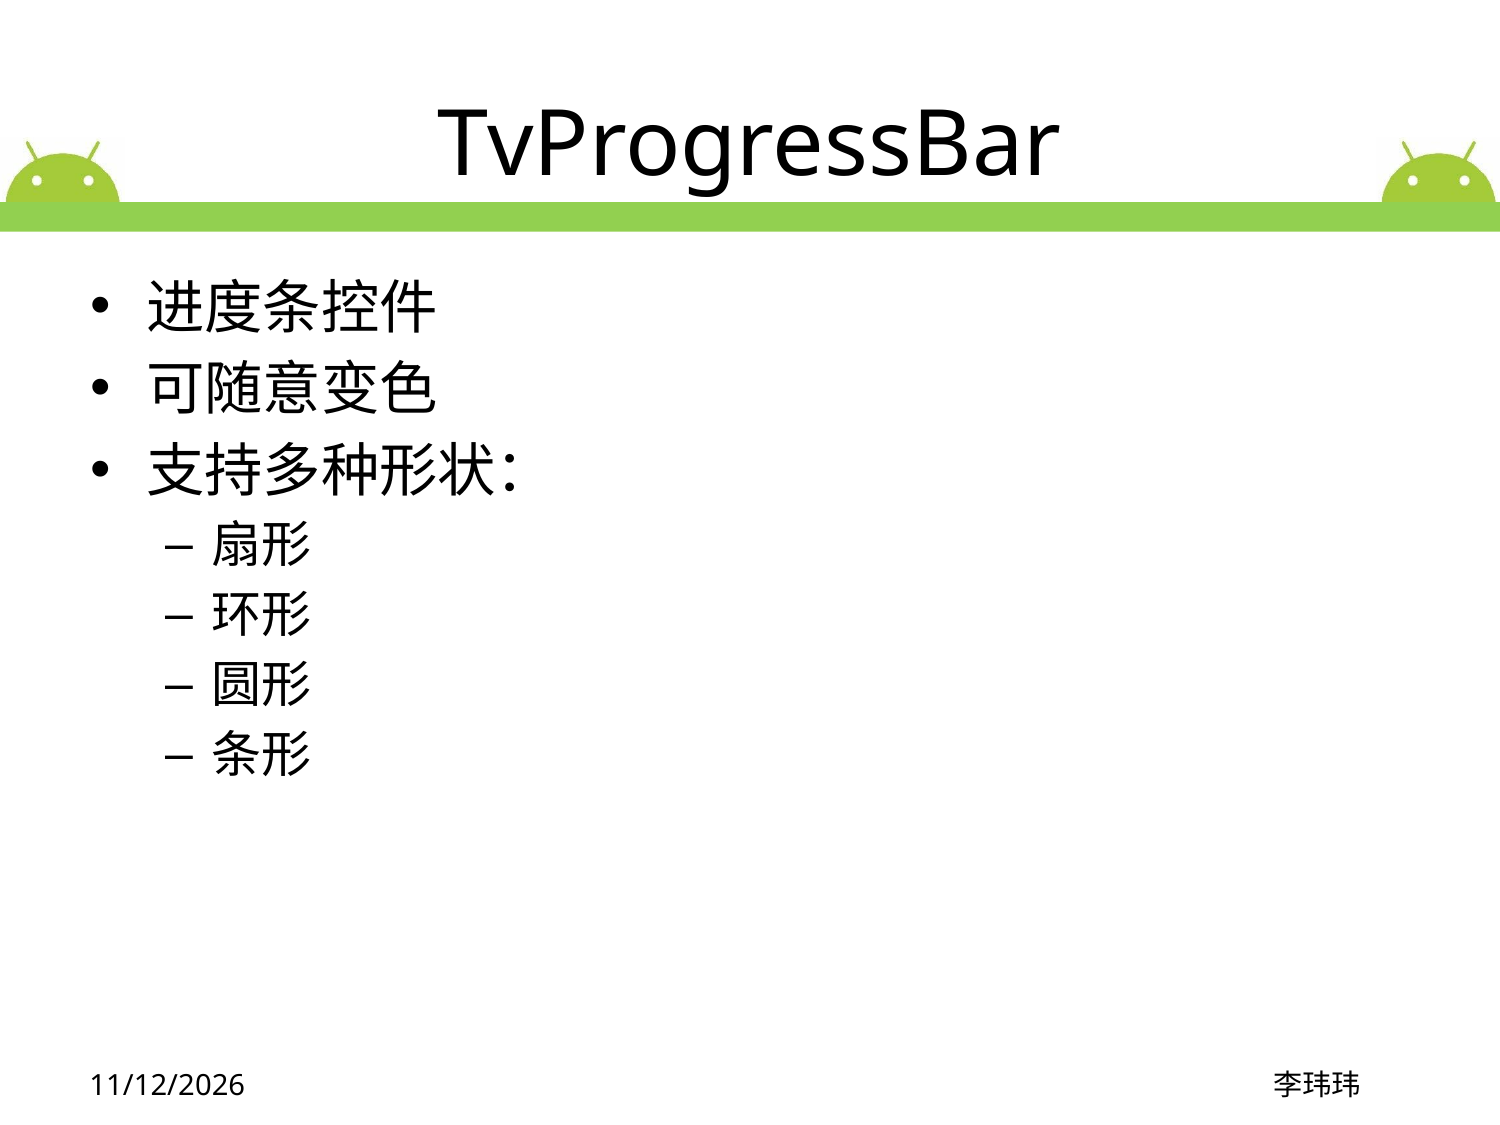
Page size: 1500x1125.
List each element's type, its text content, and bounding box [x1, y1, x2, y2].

title TvProgressBar [75, 45, 1425, 233]
list 进度条控件 可随意变色 支持多种形状： 扇形 环形 圆形 条形 [75, 262, 1425, 1071]
picture [0, 137, 75, 202]
picture [1425, 137, 1500, 202]
